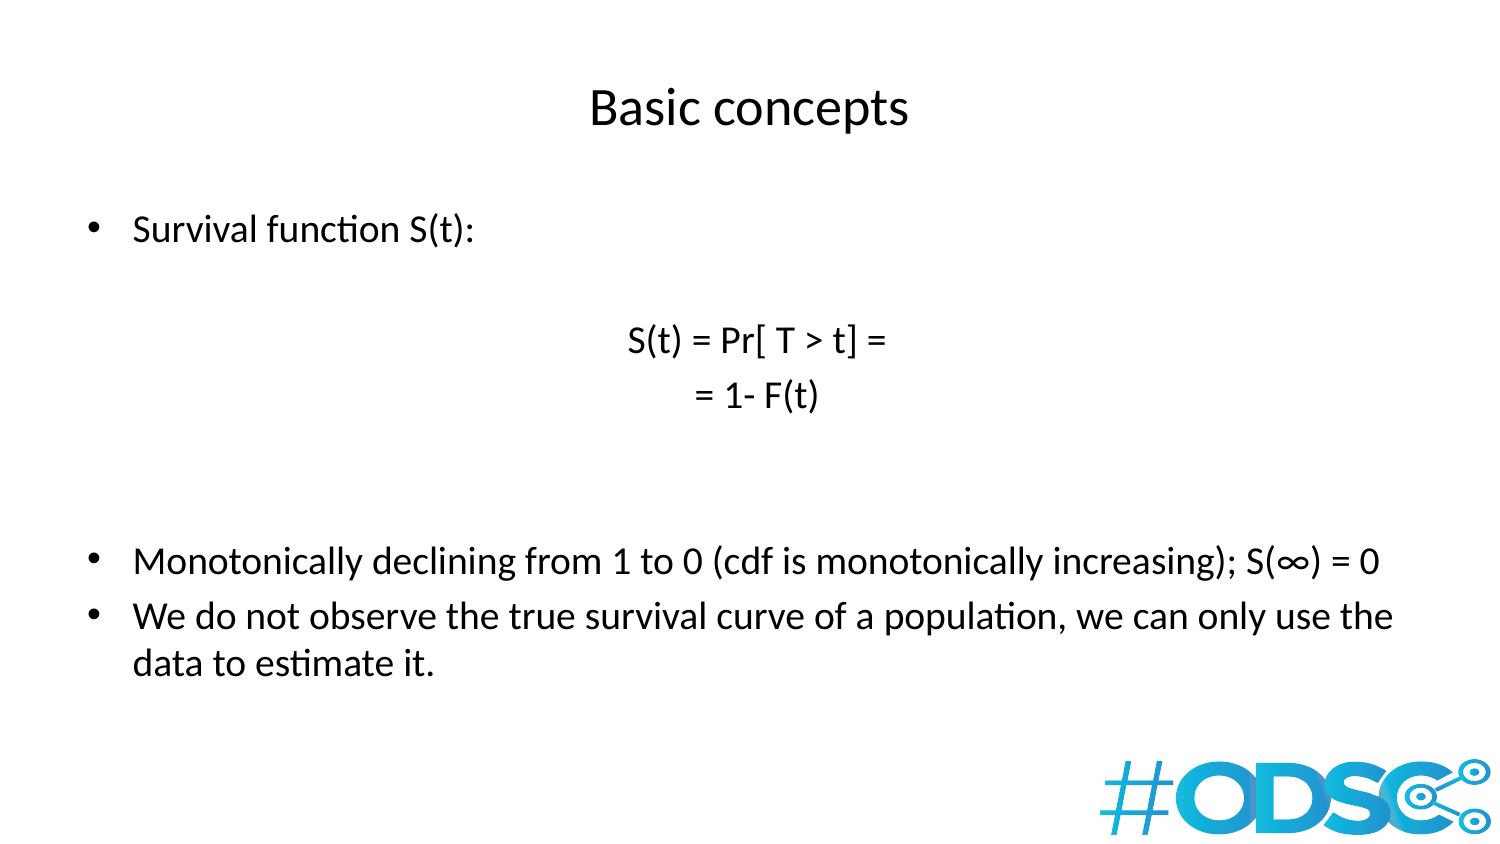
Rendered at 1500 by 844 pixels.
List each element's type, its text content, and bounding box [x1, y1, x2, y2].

picture [1100, 759, 1491, 835]
title Basic concepts [75, 33, 1425, 175]
list Survival function S(t): S(t) = Pr[ T > t] = = 1- F(t) Monotonically declining from 1 to 0 (cdf is monotonically increasing); S(∞) = 0 We do not observe the true survival curve of a population, we can only use the data to estimate it. [75, 196, 1425, 754]
